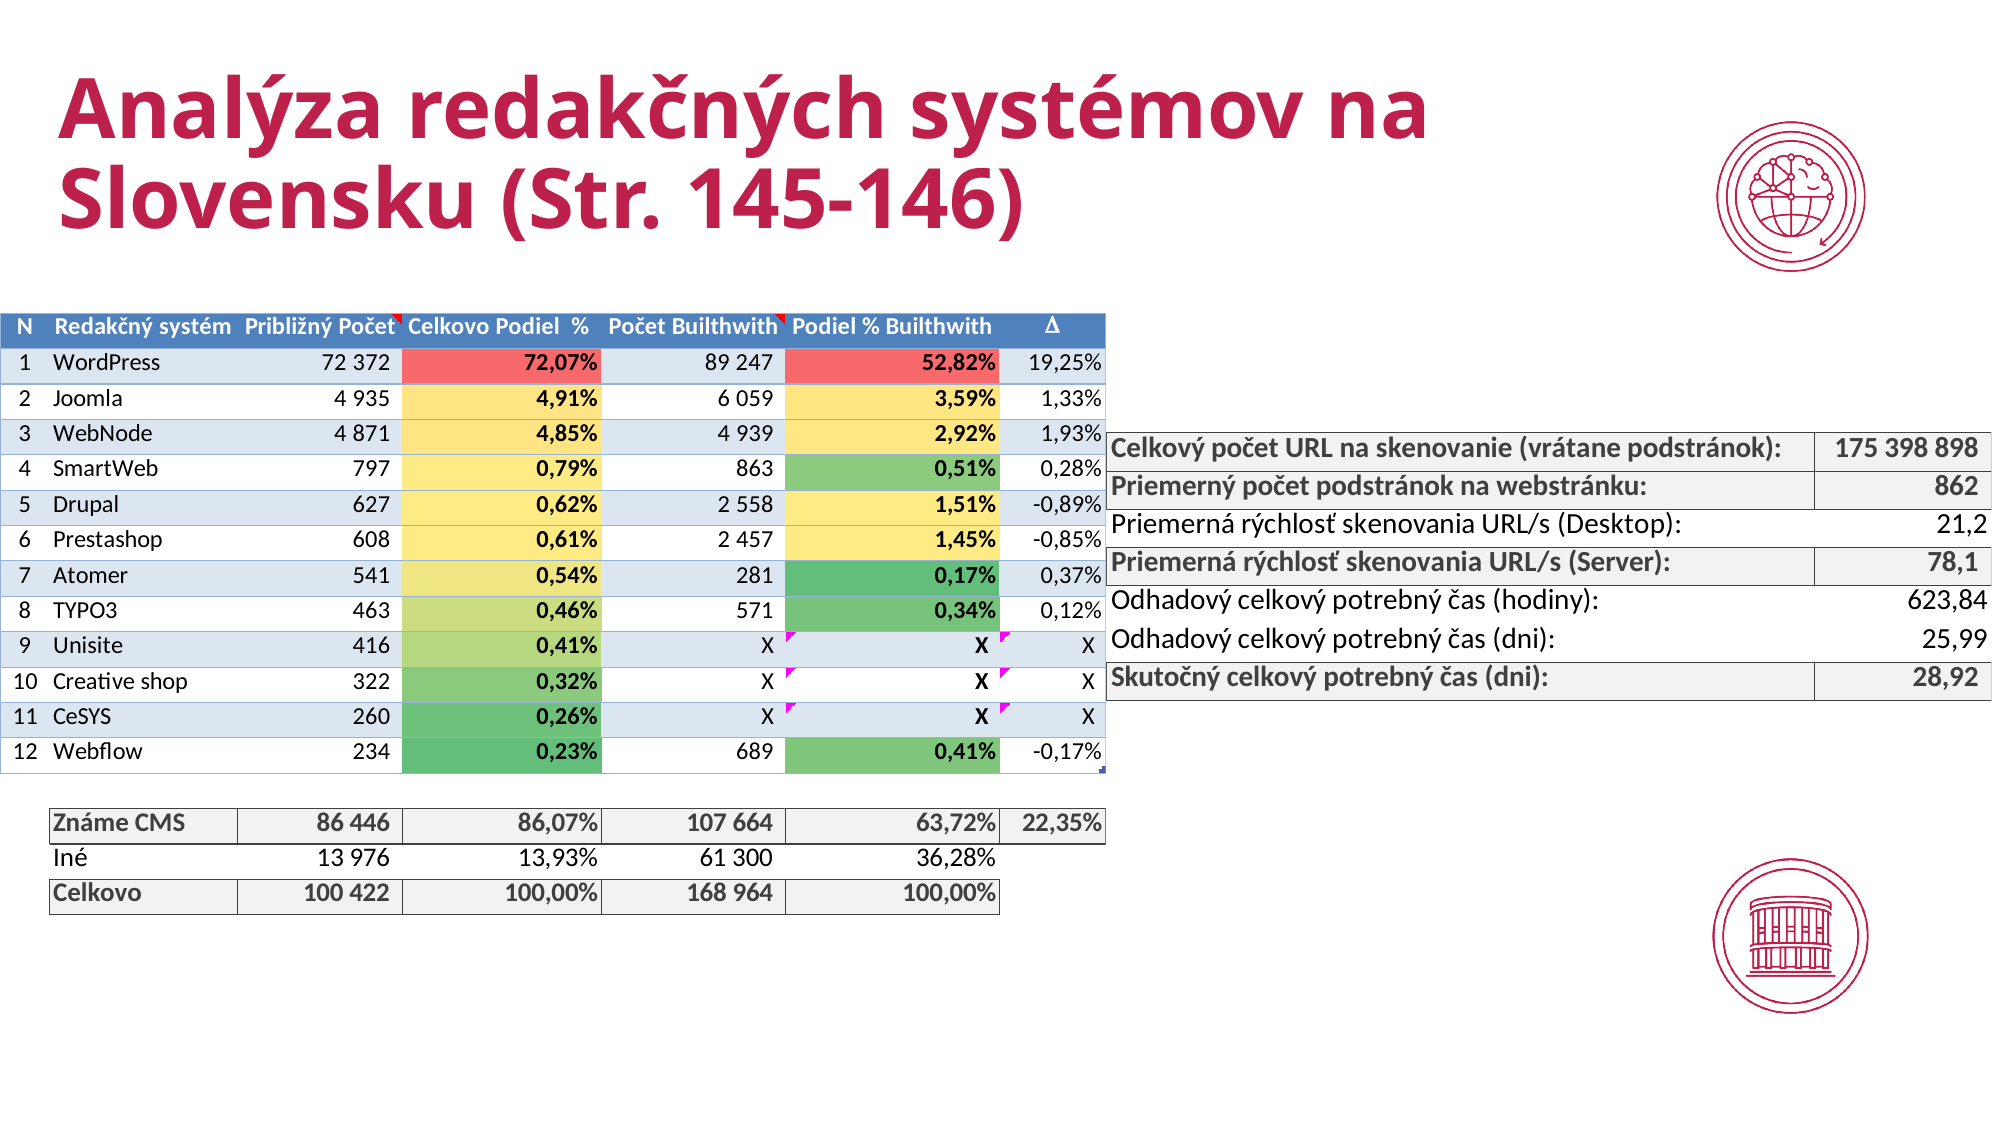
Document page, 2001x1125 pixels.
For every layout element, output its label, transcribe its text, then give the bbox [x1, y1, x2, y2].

picture [1712, 858, 1869, 1014]
title Analýza redakčných systémov na Slovensku (Str. 145-146) [58, 35, 1717, 278]
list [0, 312, 1107, 916]
picture [1717, 121, 1866, 272]
picture [1106, 432, 1993, 702]
